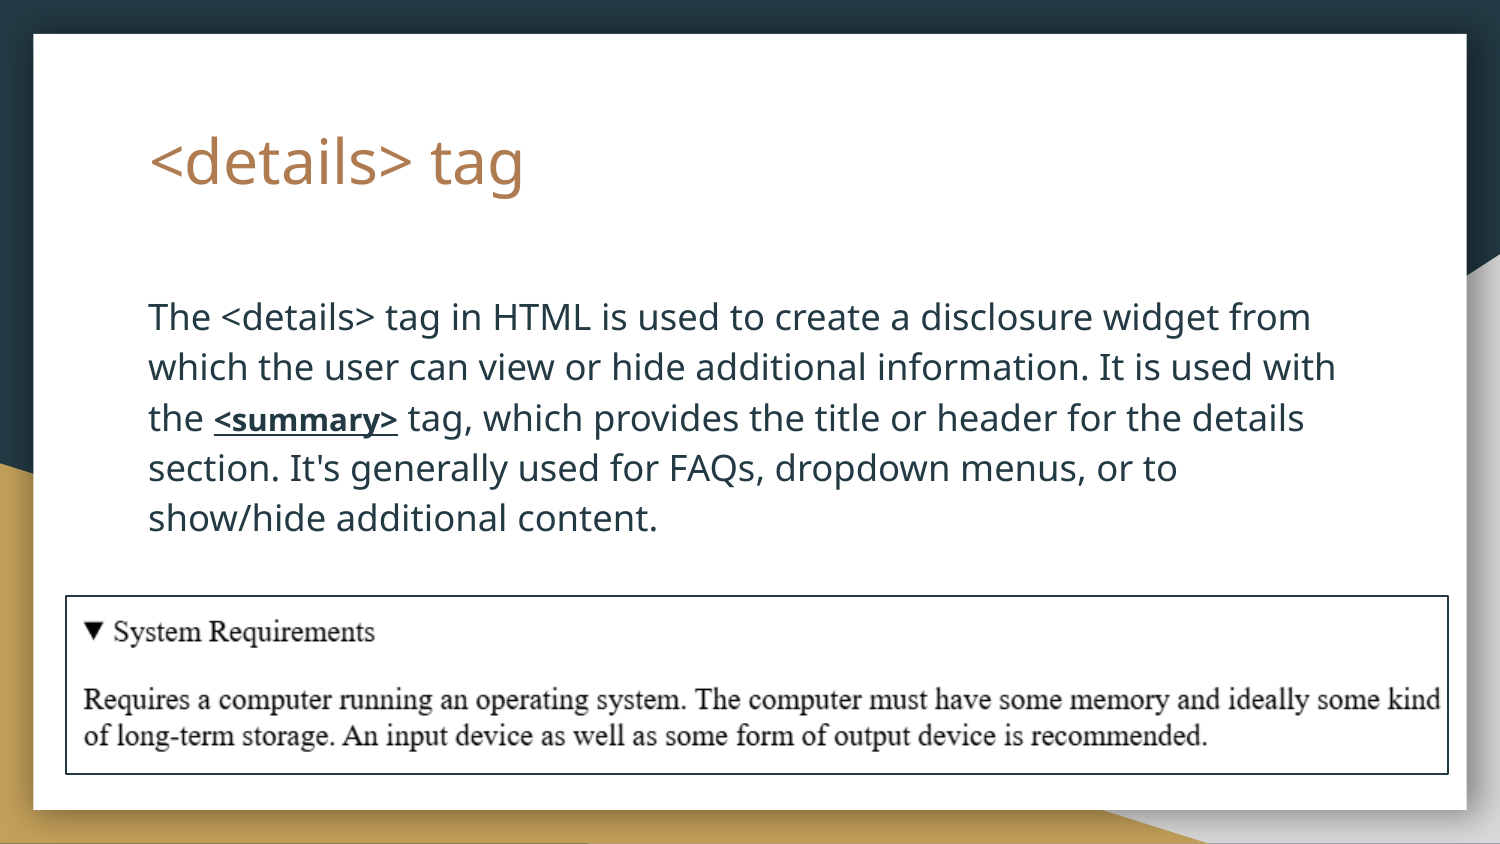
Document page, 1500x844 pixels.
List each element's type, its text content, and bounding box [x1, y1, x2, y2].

title <details> tag [134, 106, 1366, 264]
picture [66, 596, 1448, 774]
text_box The <details> tag in HTML is used to create a disclosure widget from which the user can view or hide additional information. It is used with the <summary> tag, which provides the title or header for the details section. It's generally used for FAQs, dropdown menus, or to show/hide additional content. [133, 272, 1367, 595]
